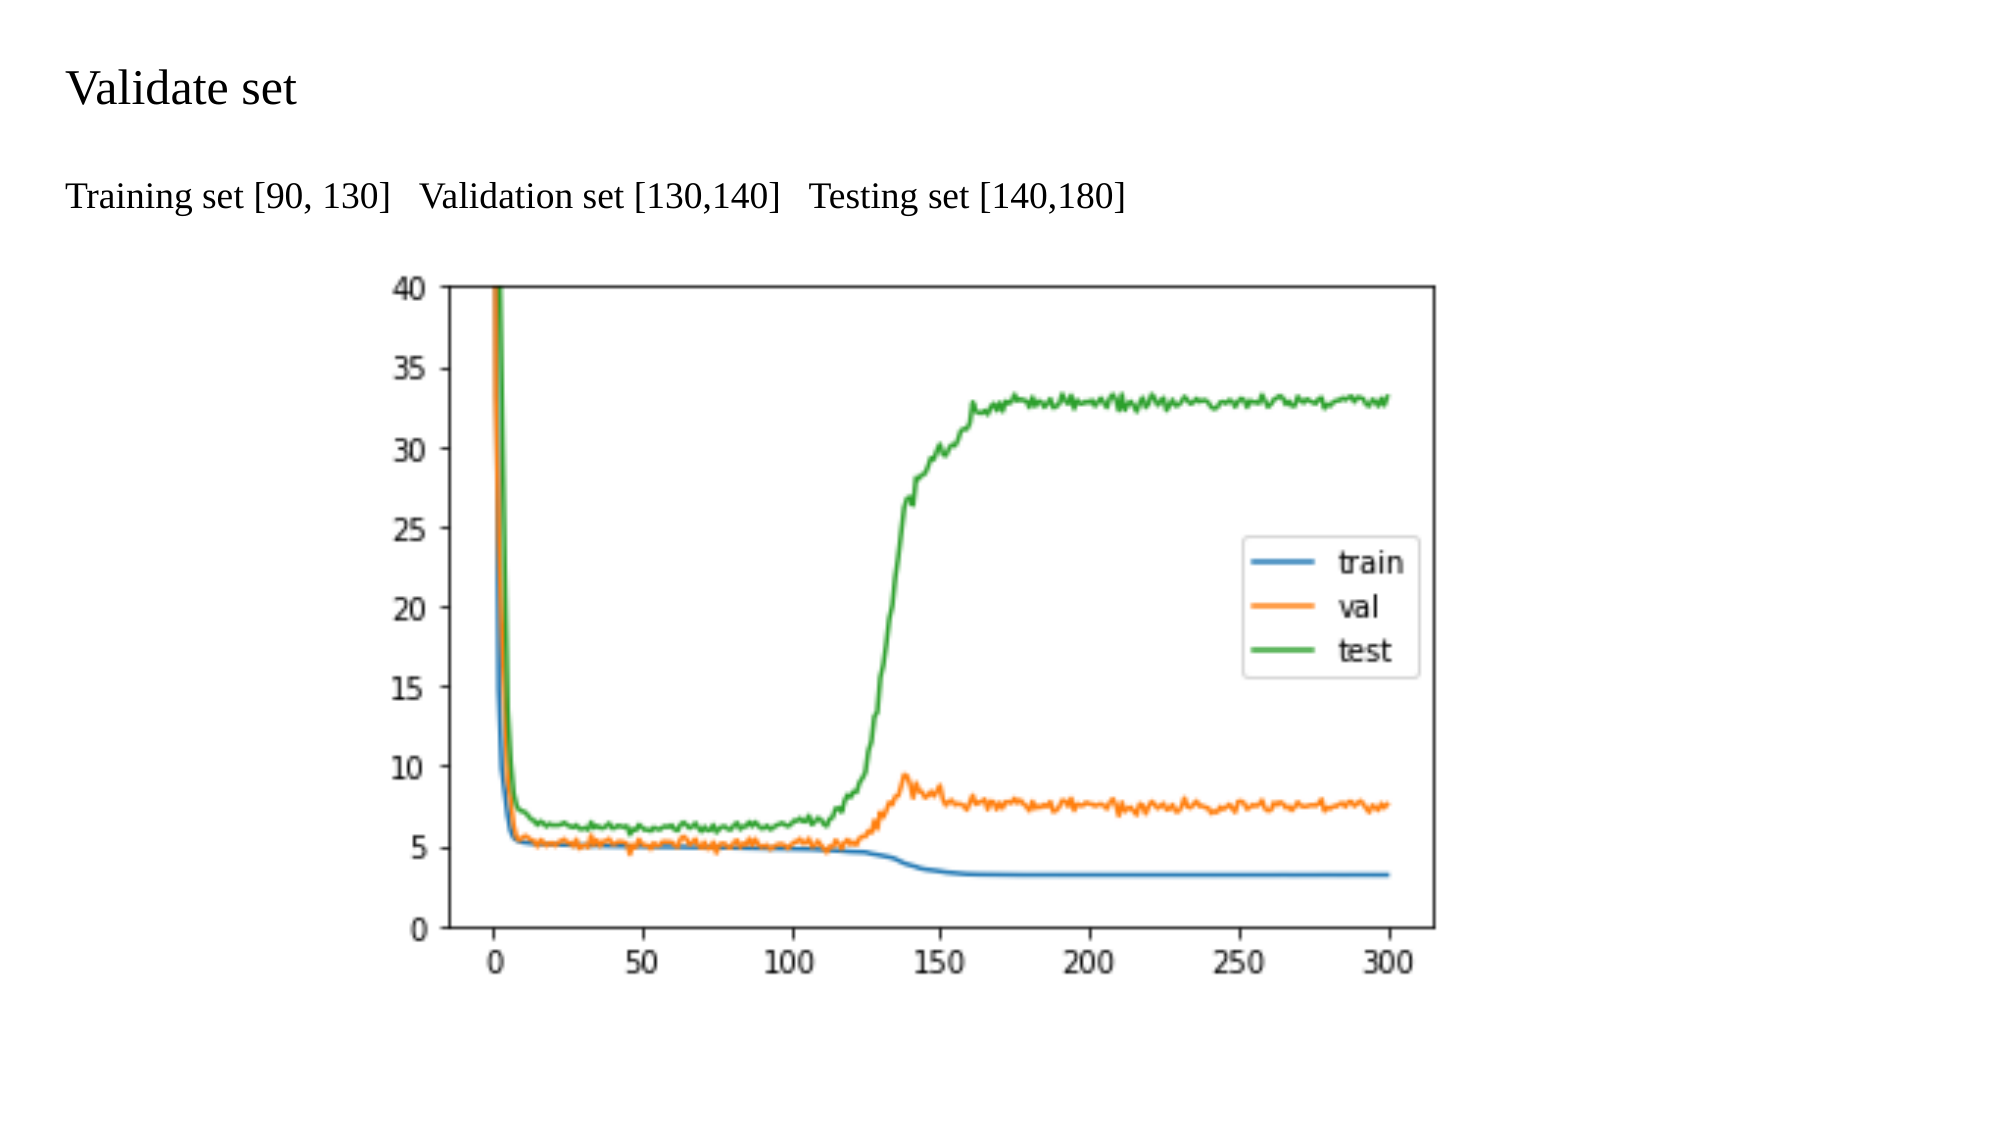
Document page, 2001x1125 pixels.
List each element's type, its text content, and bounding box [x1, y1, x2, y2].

picture [360, 265, 1478, 995]
text_box Validate set [50, 46, 717, 122]
text_box Training set [90, 130] Validation set [130,140] Testing set [140,180] [50, 163, 1477, 224]
